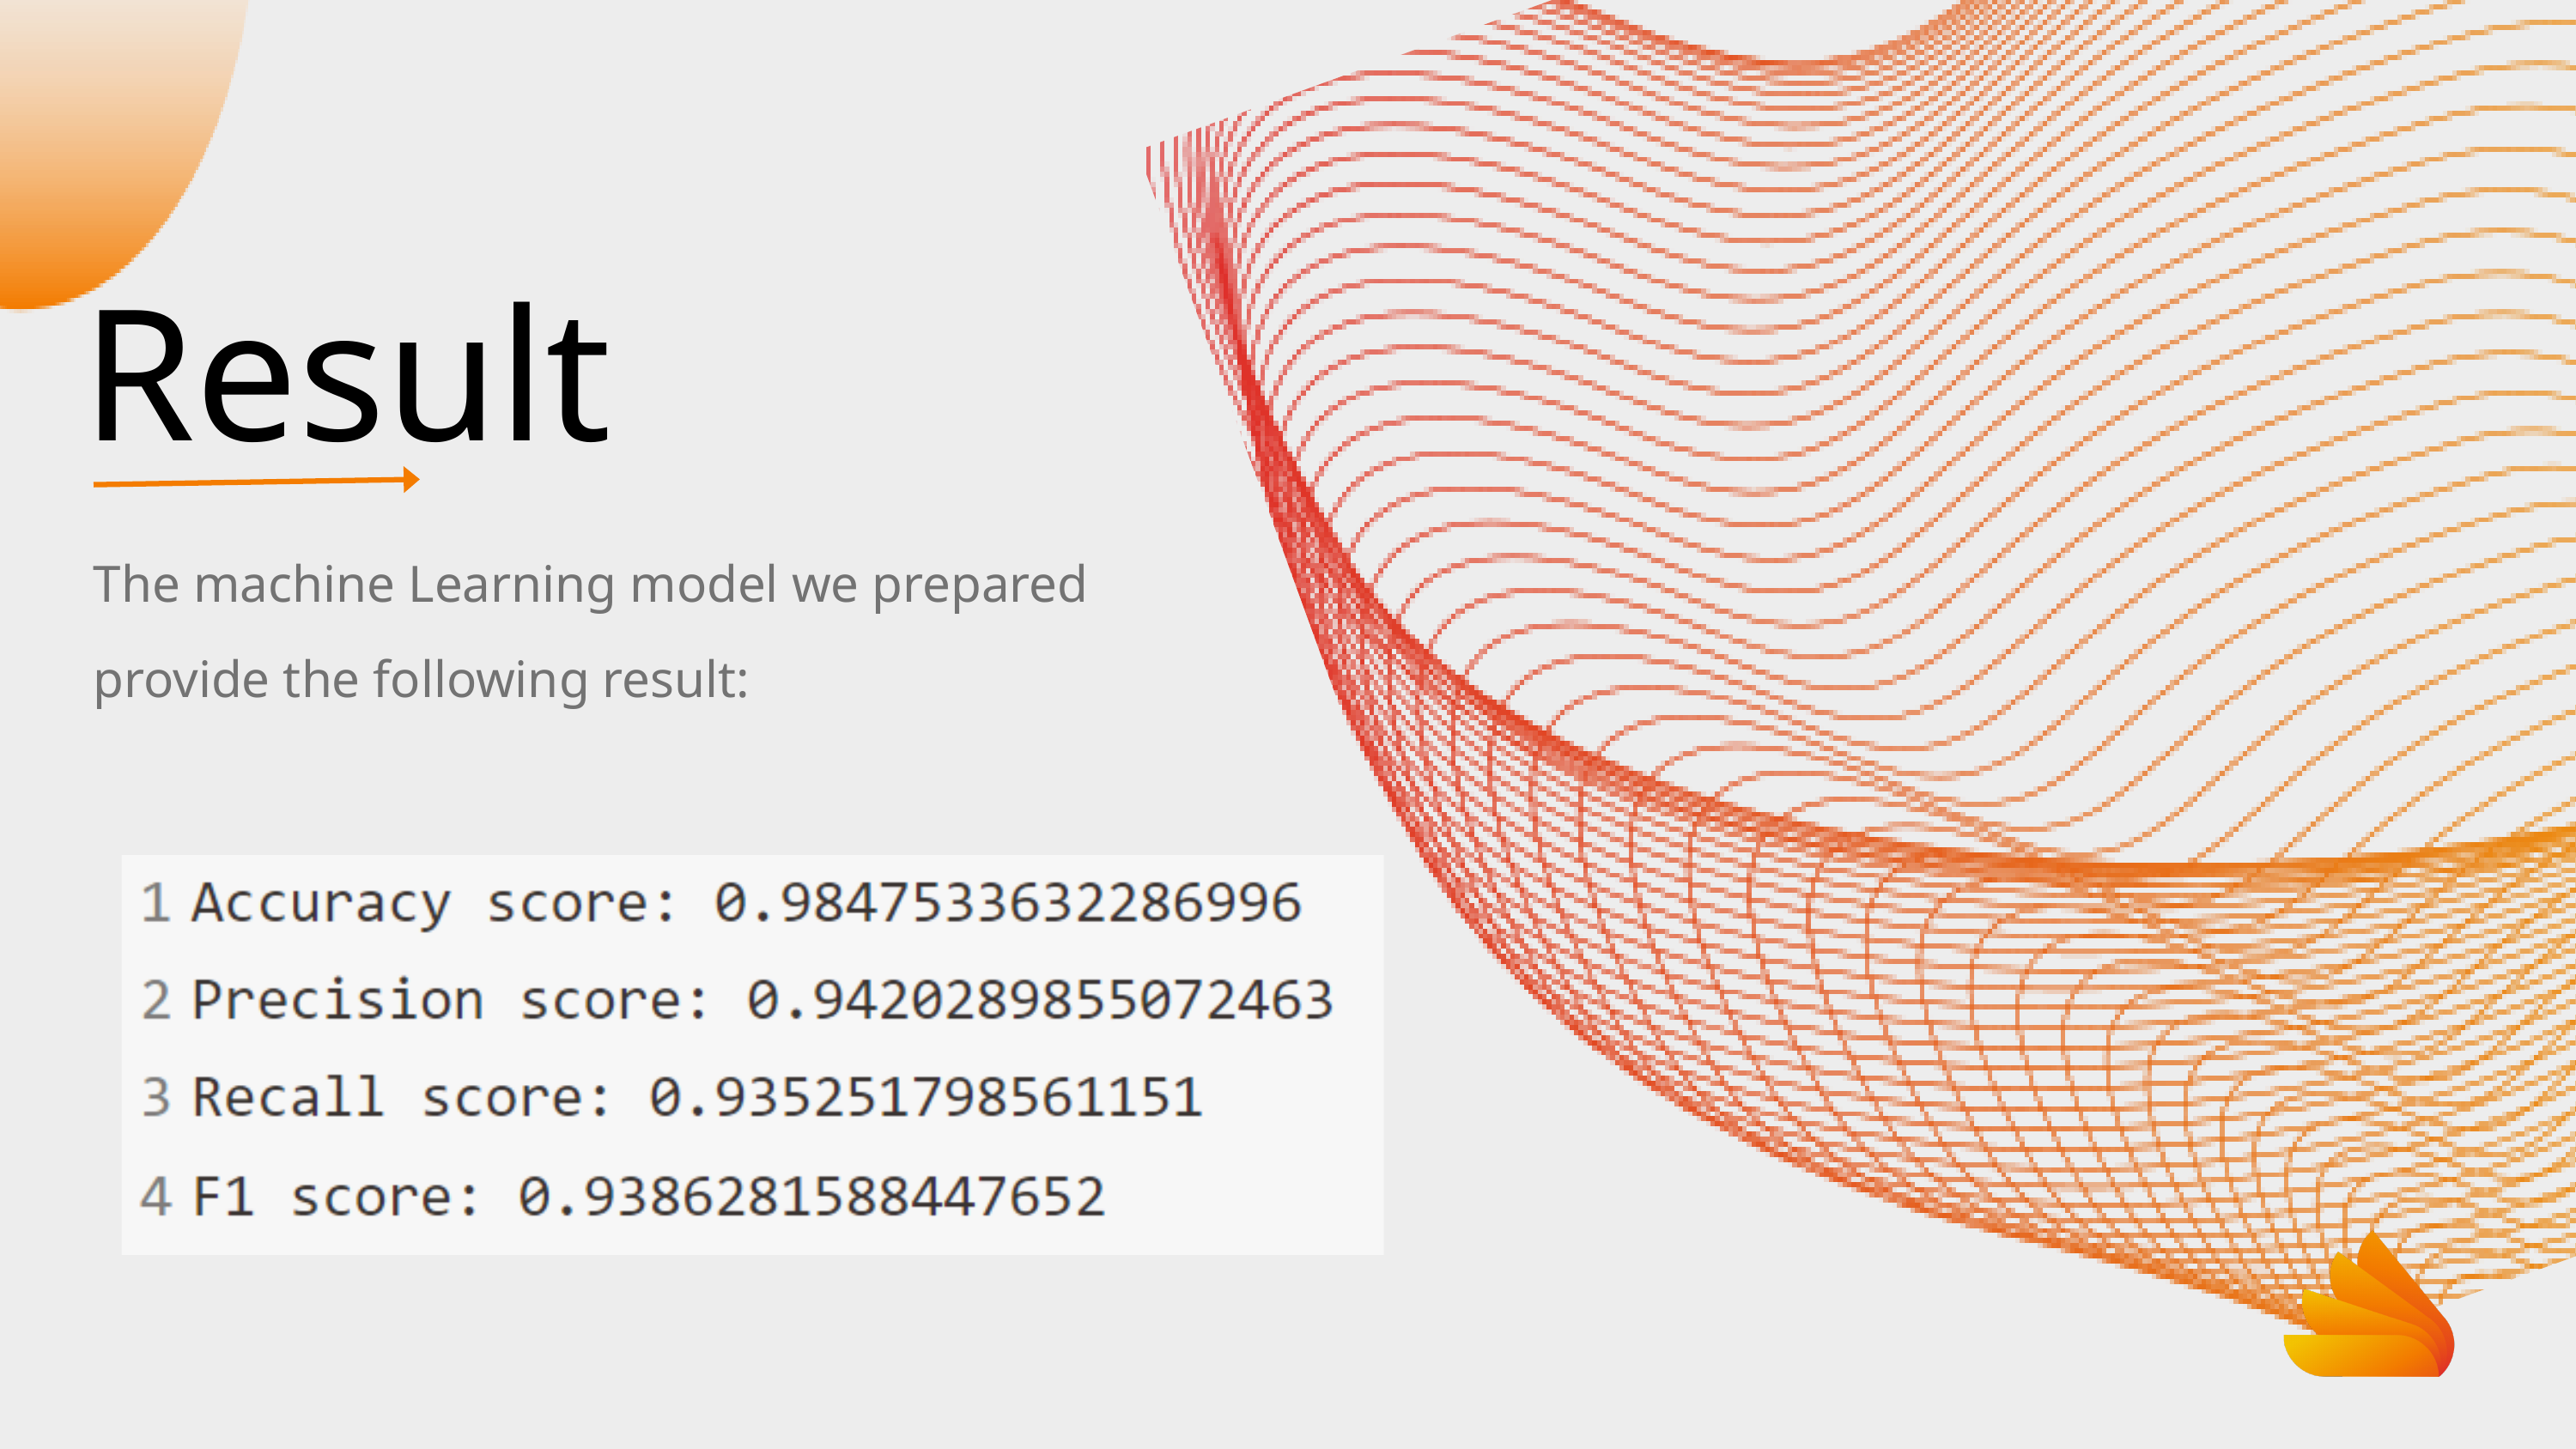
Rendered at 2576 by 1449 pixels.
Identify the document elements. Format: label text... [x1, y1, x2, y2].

text_box [121, 855, 1384, 1255]
text_box [2283, 1230, 2459, 1377]
text_box [0, 0, 257, 313]
text_box [94, 470, 420, 488]
text_box The machine Learning model we prepared provide the following result: [93, 517, 1173, 708]
text_box [1138, 0, 2576, 1449]
text_box Result [82, 297, 1424, 478]
